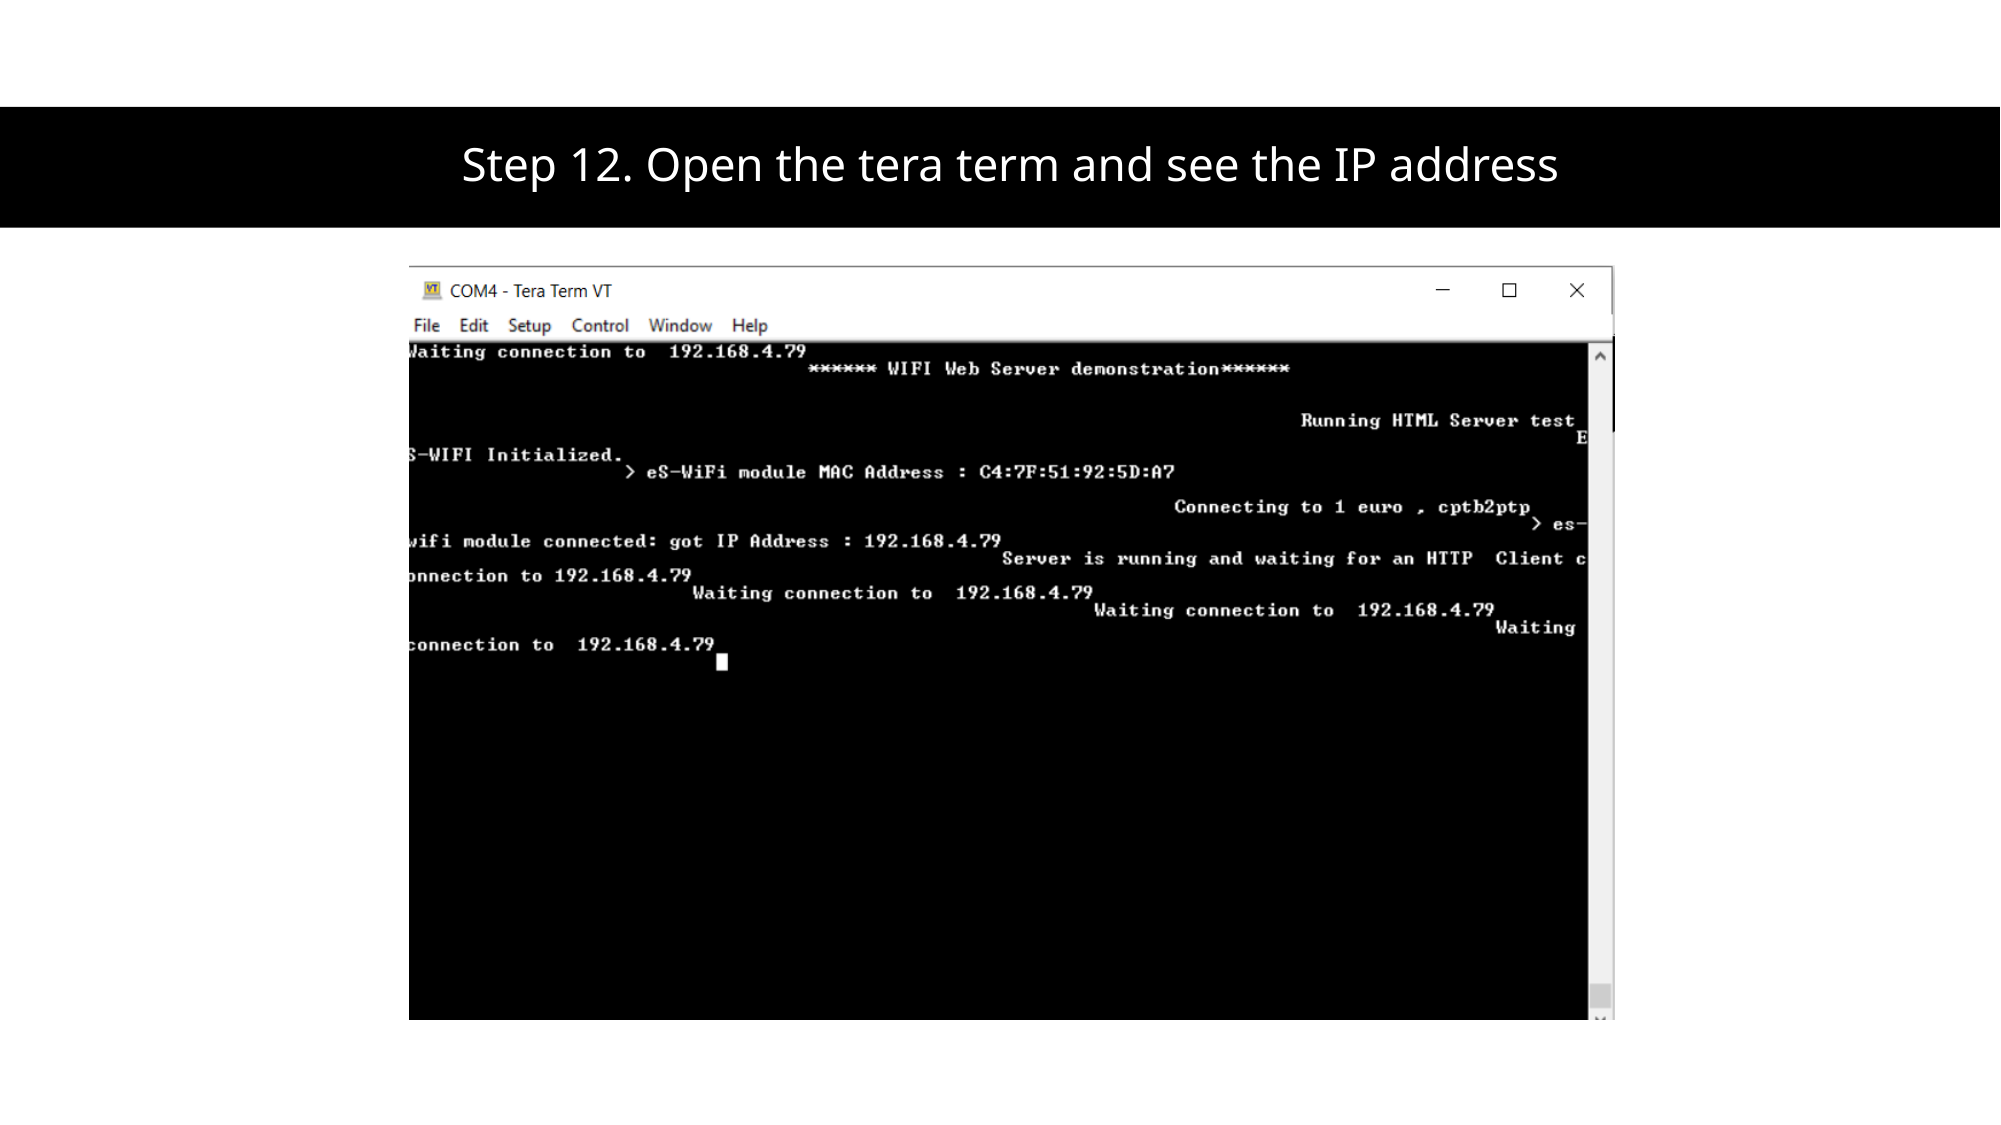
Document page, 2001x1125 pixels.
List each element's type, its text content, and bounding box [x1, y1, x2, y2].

title Step 12. Open the tera term and see the IP address [91, 105, 1931, 228]
picture [408, 265, 1615, 1020]
text_box [0, 106, 2000, 229]
